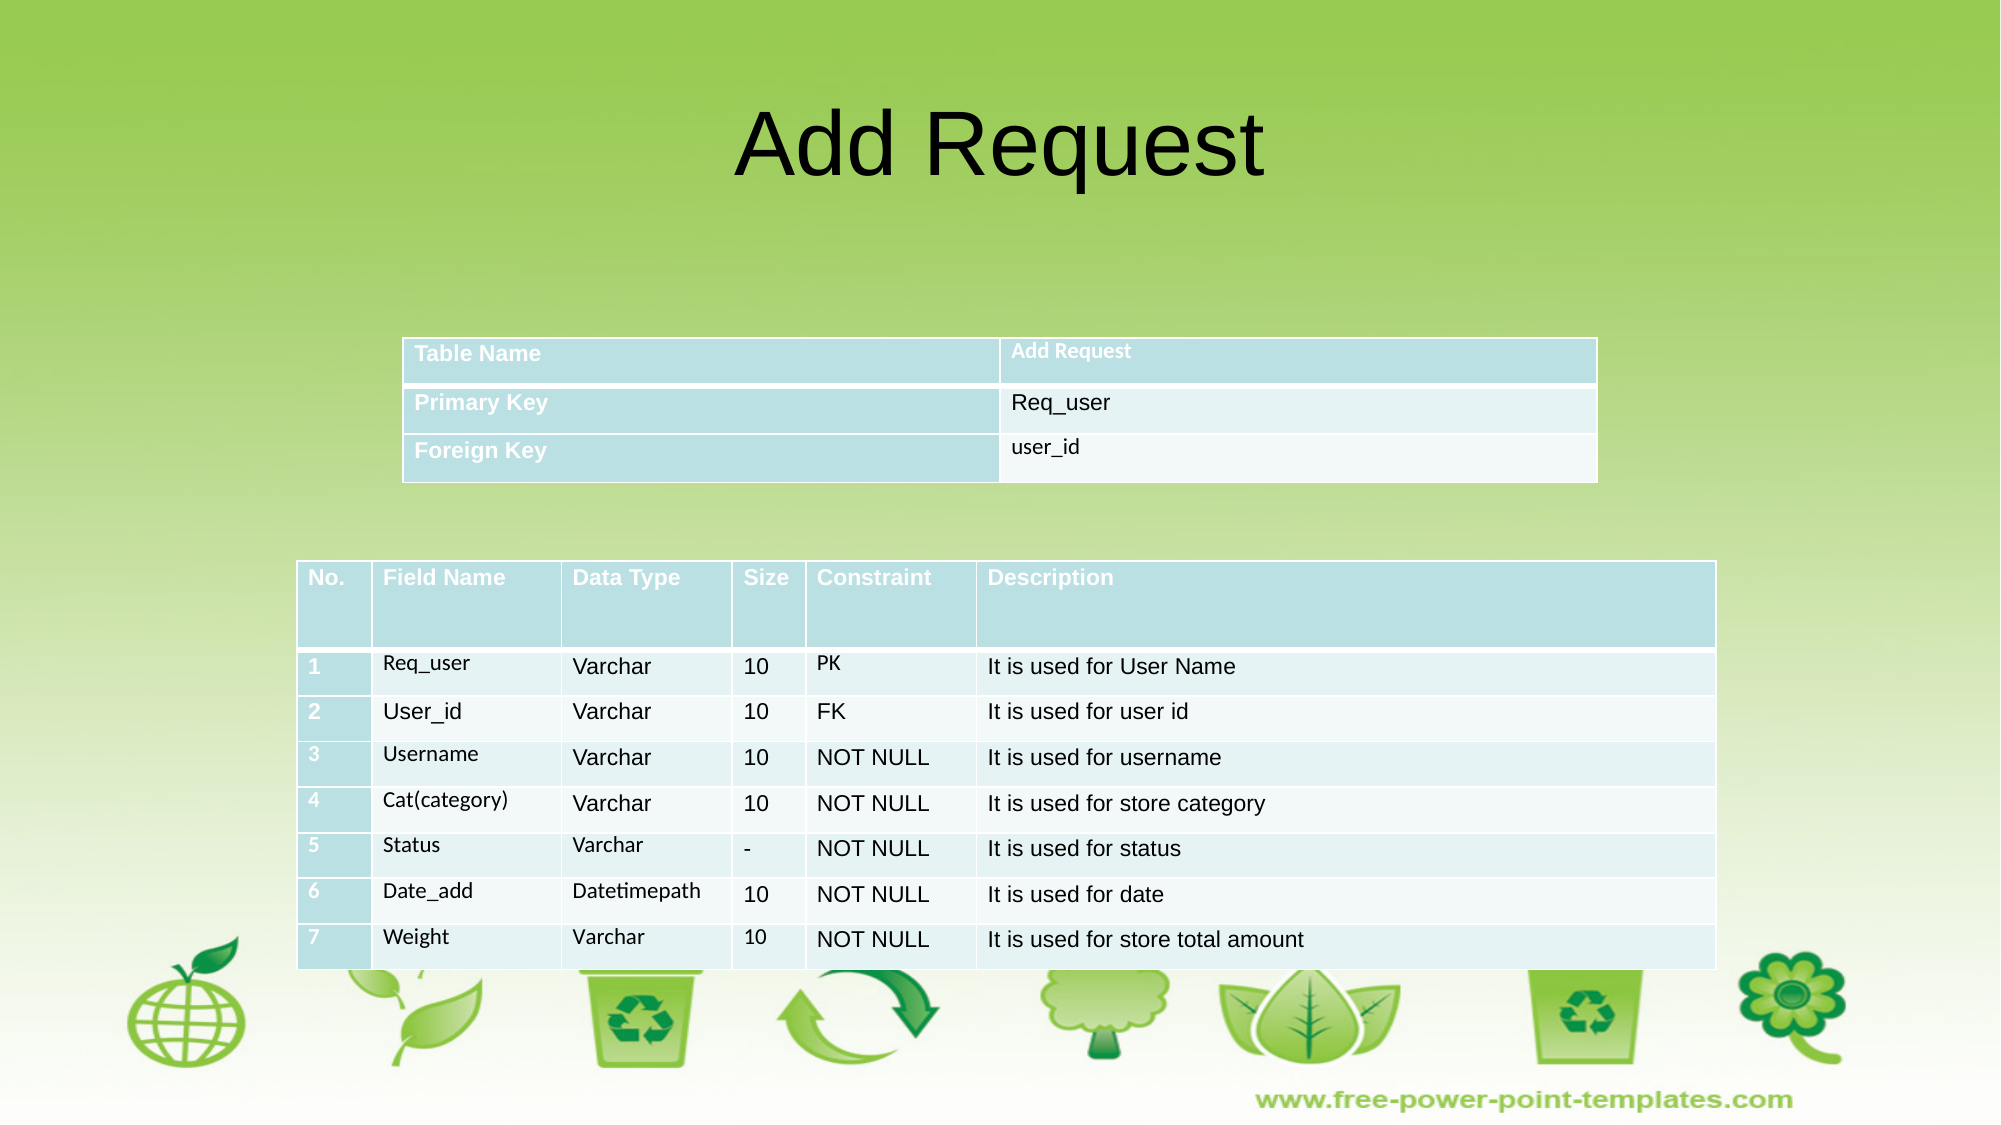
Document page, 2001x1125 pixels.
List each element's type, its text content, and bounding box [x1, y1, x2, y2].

table_cell Weight [373, 925, 561, 969]
table_cell Status [373, 834, 561, 877]
table_cell 10 [733, 788, 805, 832]
table_cell Foreign Key [404, 435, 999, 482]
table_cell NOT NULL [807, 788, 976, 832]
table_cell 10 [733, 879, 805, 923]
table_cell 4 [298, 788, 371, 832]
table_cell Cat(category) [373, 788, 561, 832]
table_cell Varchar [562, 925, 731, 969]
table_cell NOT NULL [807, 742, 976, 786]
table_cell FK [807, 697, 976, 741]
table_cell Varchar [562, 697, 731, 741]
table_cell NOT NULL [807, 834, 976, 877]
table_header Size [733, 637, 805, 647]
table_cell 10 [733, 653, 805, 695]
table_cell It is used for user id [977, 697, 1715, 741]
table_header Description [977, 637, 1715, 647]
table_cell NOT NULL [807, 879, 976, 923]
table_cell 6 [298, 879, 371, 923]
table_cell Varchar [562, 742, 731, 786]
table_header Constraint [807, 637, 976, 647]
table_cell Datetimepath [562, 879, 731, 923]
table_cell It is used for username [977, 742, 1715, 786]
table_cell It is used for status [977, 834, 1715, 877]
table_cell It is used for date [977, 879, 1715, 923]
table_cell Varchar [562, 834, 731, 877]
table_header Add Request [1001, 339, 1596, 383]
table_header Field Name [373, 637, 561, 647]
picture [0, 0, 2001, 1125]
table_cell - [733, 834, 805, 877]
table_cell NOT NULL [807, 925, 976, 969]
table_cell 2 [298, 697, 371, 741]
table_cell Req_user [1001, 389, 1596, 433]
table_header Table Name [404, 339, 999, 383]
table_cell Primary Key [404, 389, 999, 433]
table_cell 3 [298, 742, 371, 786]
table_cell PK [807, 653, 976, 695]
table_cell user_id [1001, 435, 1596, 482]
title Add Request [99, 45, 1900, 233]
table_cell It is used for store category [977, 788, 1715, 832]
text_box [296, 561, 2000, 637]
table_cell It is used for User Name [977, 653, 1715, 695]
table_cell Varchar [562, 788, 731, 832]
table_cell 7 [298, 925, 371, 969]
table_cell Varchar [562, 653, 731, 695]
table_cell 5 [298, 834, 371, 877]
table_cell User_id [373, 697, 561, 741]
table_cell Username [373, 742, 561, 786]
table_header Data Type [562, 637, 731, 647]
table_cell 10 [733, 925, 805, 969]
table_cell 10 [733, 742, 805, 786]
table_cell 10 [733, 697, 805, 741]
table_header No. [298, 637, 371, 647]
table_cell Date_add [373, 879, 561, 923]
table_cell 1 [298, 653, 371, 695]
table_cell It is used for store total amount [977, 925, 1715, 969]
table_cell Req_user [373, 653, 561, 695]
